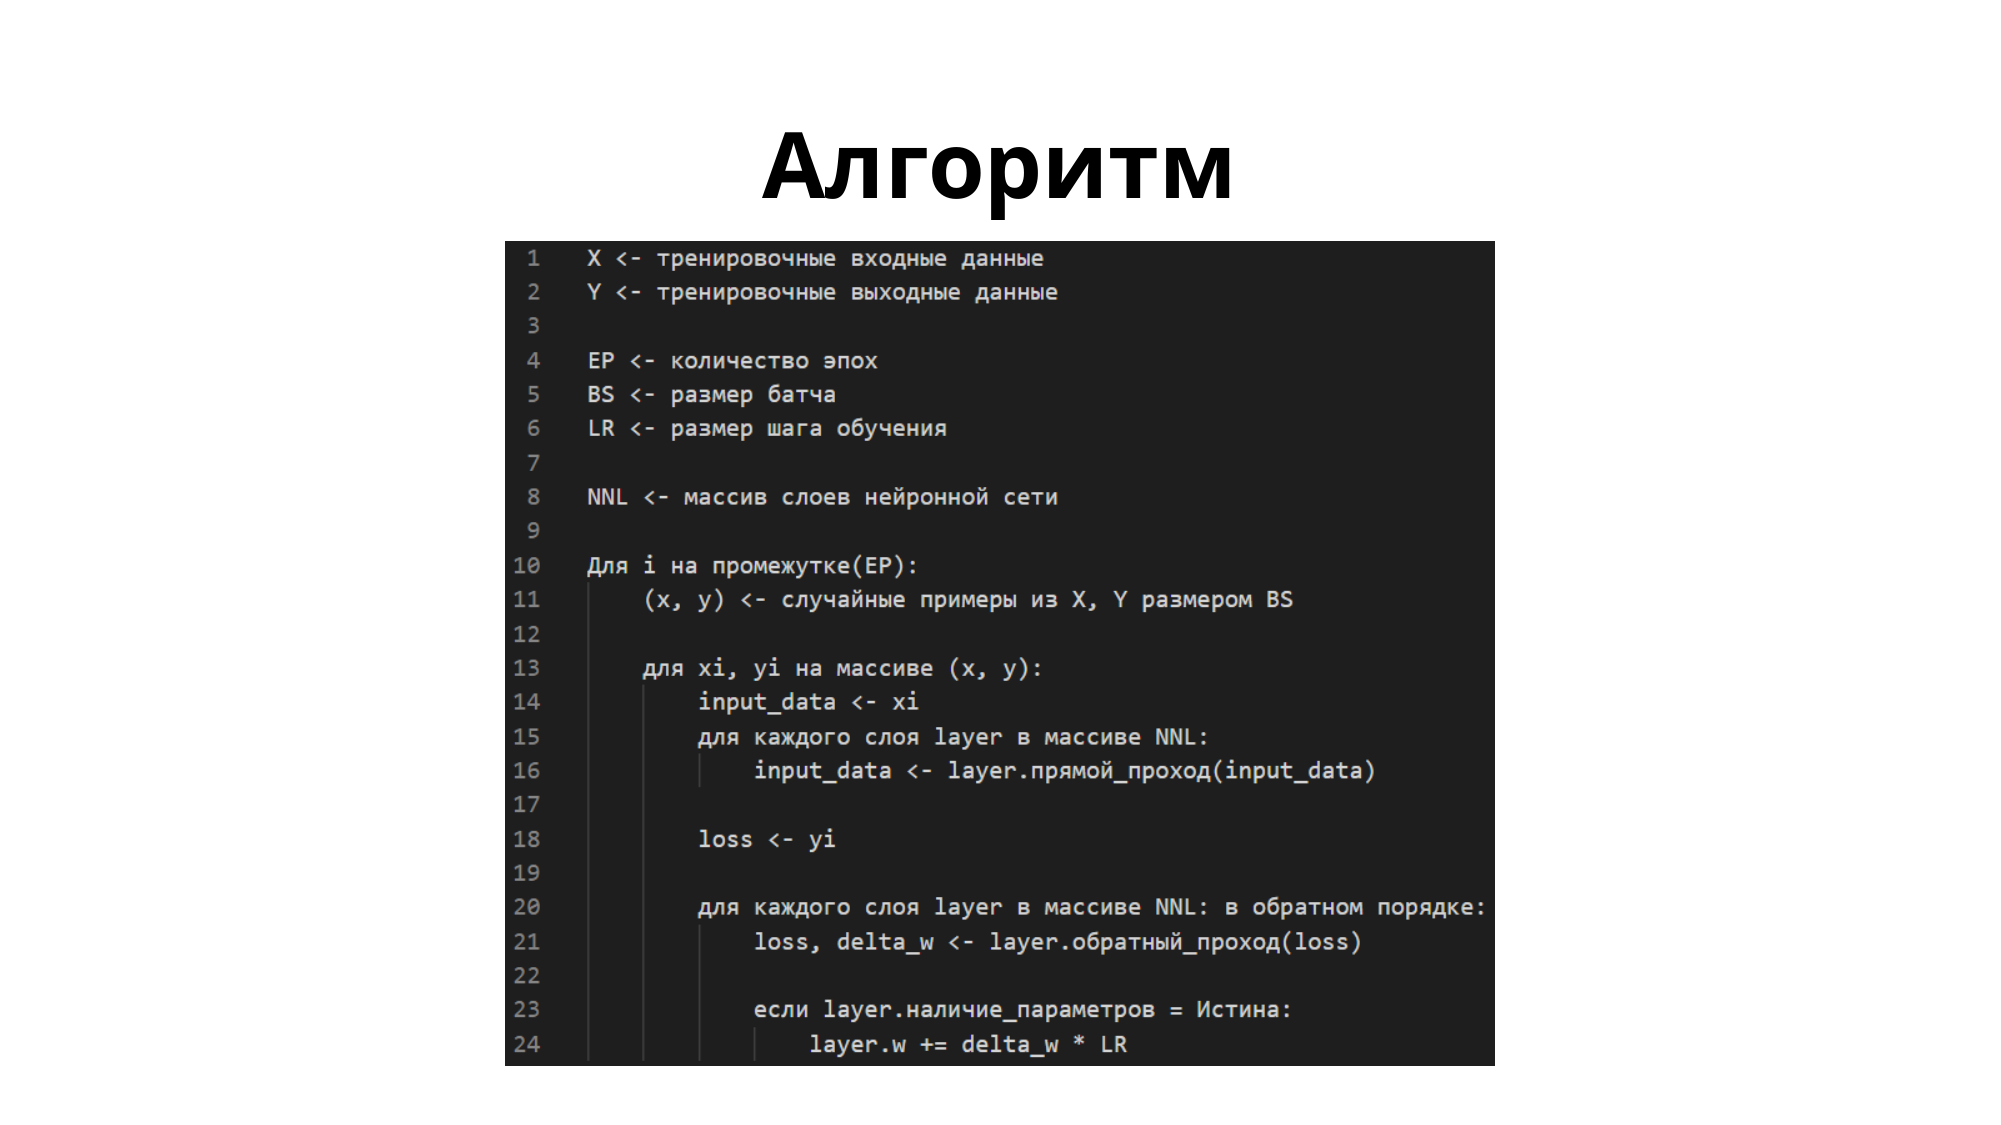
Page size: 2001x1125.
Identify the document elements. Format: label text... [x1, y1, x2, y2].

picture [505, 241, 1495, 1066]
title Алгоритм [137, 59, 1863, 278]
